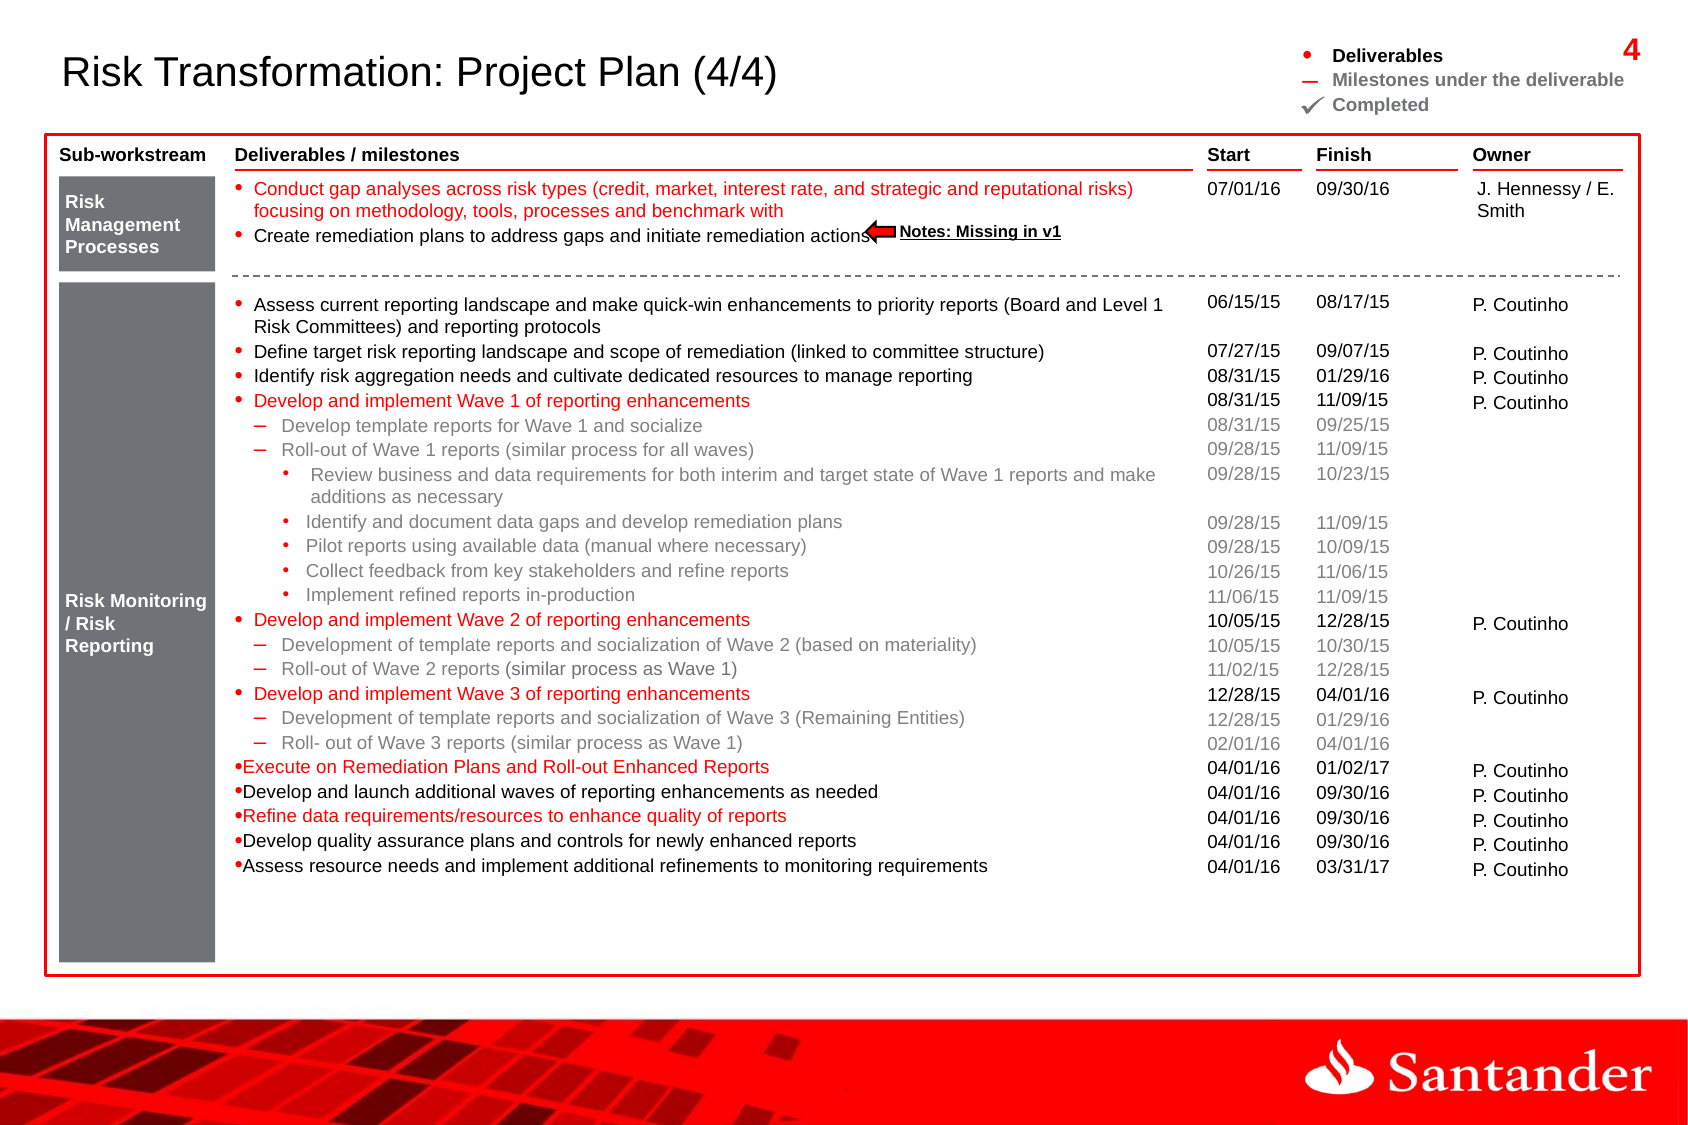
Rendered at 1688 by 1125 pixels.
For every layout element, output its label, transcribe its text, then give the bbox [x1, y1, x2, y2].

text_box Owner [1472, 142, 1623, 166]
text_box Sub-workstream [59, 142, 216, 166]
text_box 09/30/16 [1316, 176, 1459, 249]
text_box Deliverables / milestones [234, 142, 1193, 166]
text_box Notes: Missing in v1 [884, 213, 1086, 249]
text_box J. Hennessy / E. Smith [1477, 176, 1627, 222]
text_box Finish [1316, 142, 1459, 166]
text_box [44, 132, 1642, 977]
title Risk Transformation: Project Plan (4/4) [46, 42, 1301, 108]
text_box 06/15/15 07/27/15 08/31/15 08/31/15 08/31/15 09/28/15 09/28/15 09/28/15 09/28/15 10/26/15 11/06/15 10/05/15 10/05/15 11/02/15 12/28/15 12/28/15 02/01/16 04/01/16 04/01/16 04/01/16 04/01/16 04/01/16 [1207, 289, 1302, 927]
text_box 08/17/15 09/07/15 01/29/16 11/09/15 09/25/15 11/09/15 10/23/15 11/09/15 10/09/15 11/06/15 11/09/15 12/28/15 10/30/15 12/28/15 04/01/16 01/29/16 04/01/16 01/02/17 09/30/16 09/30/16 09/30/16 03/31/17 [1316, 289, 1459, 878]
picture [0, 0, 1688, 1125]
text_box Conduct gap analyses across risk types (credit, market, interest rate, and strategic and reputational risks) focusing on methodology, tools, processes and benchmark with Create remediation plans to address gaps and initiate remediation actions [234, 177, 1193, 247]
text_box Assess current reporting landscape and make quick-win enhancements to priority reports (Board and Level 1 Risk Committees) and reporting protocols Define target risk reporting landscape and scope of remediation (linked to committee structure) Identify risk aggregation needs and cultivate dedicated resources to manage reporting Develop and implement Wave 1 of reporting enhancements Develop template reports for Wave 1 and socialize Roll-out of Wave 1 reports (similar process for all waves) Review business and data requirements for both interim and target state of Wave 1 reports and make additions as necessary Identify and document data gaps and develop remediation plans Pilot reports using available data (manual where necessary) Collect feedback from key stakeholders and refine reports Implement refined reports in-production Develop and implement Wave 2 of reporting enhancements Development of template reports and socialization of Wave 2 (based on materiality) Roll-out of Wave 2 reports (similar process as Wave 1) Develop and implement Wave 3 of reporting enhancements Development of template reports and socialization of Wave 3 (Remaining Entities) Roll- out of Wave 3 reports (similar process as Wave 1) Execute on Remediation Plans and Roll-out Enhanced Reports Develop and launch additional waves of reporting enhancements as needed Refine data requirements/resources to enhance quality of reports Develop quality assurance plans and controls for newly enhanced reports Assess resource needs and implement additional refinements to monitoring requirements [234, 292, 1193, 876]
text_box Risk Management Processes [59, 176, 216, 272]
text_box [1300, 43, 1655, 115]
text_box Risk Monitoring / Risk Reporting [59, 282, 216, 963]
text_box P. Coutinho P. Coutinho P. Coutinho P. Coutinho P. Coutinho P. Coutinho P. Coutinho P. Coutinho P. Coutinho P. Coutinho P. Coutinho [1472, 292, 1623, 930]
text_box Start [1207, 142, 1302, 166]
text_box [865, 221, 884, 242]
text_box 07/01/16 [1207, 177, 1302, 249]
